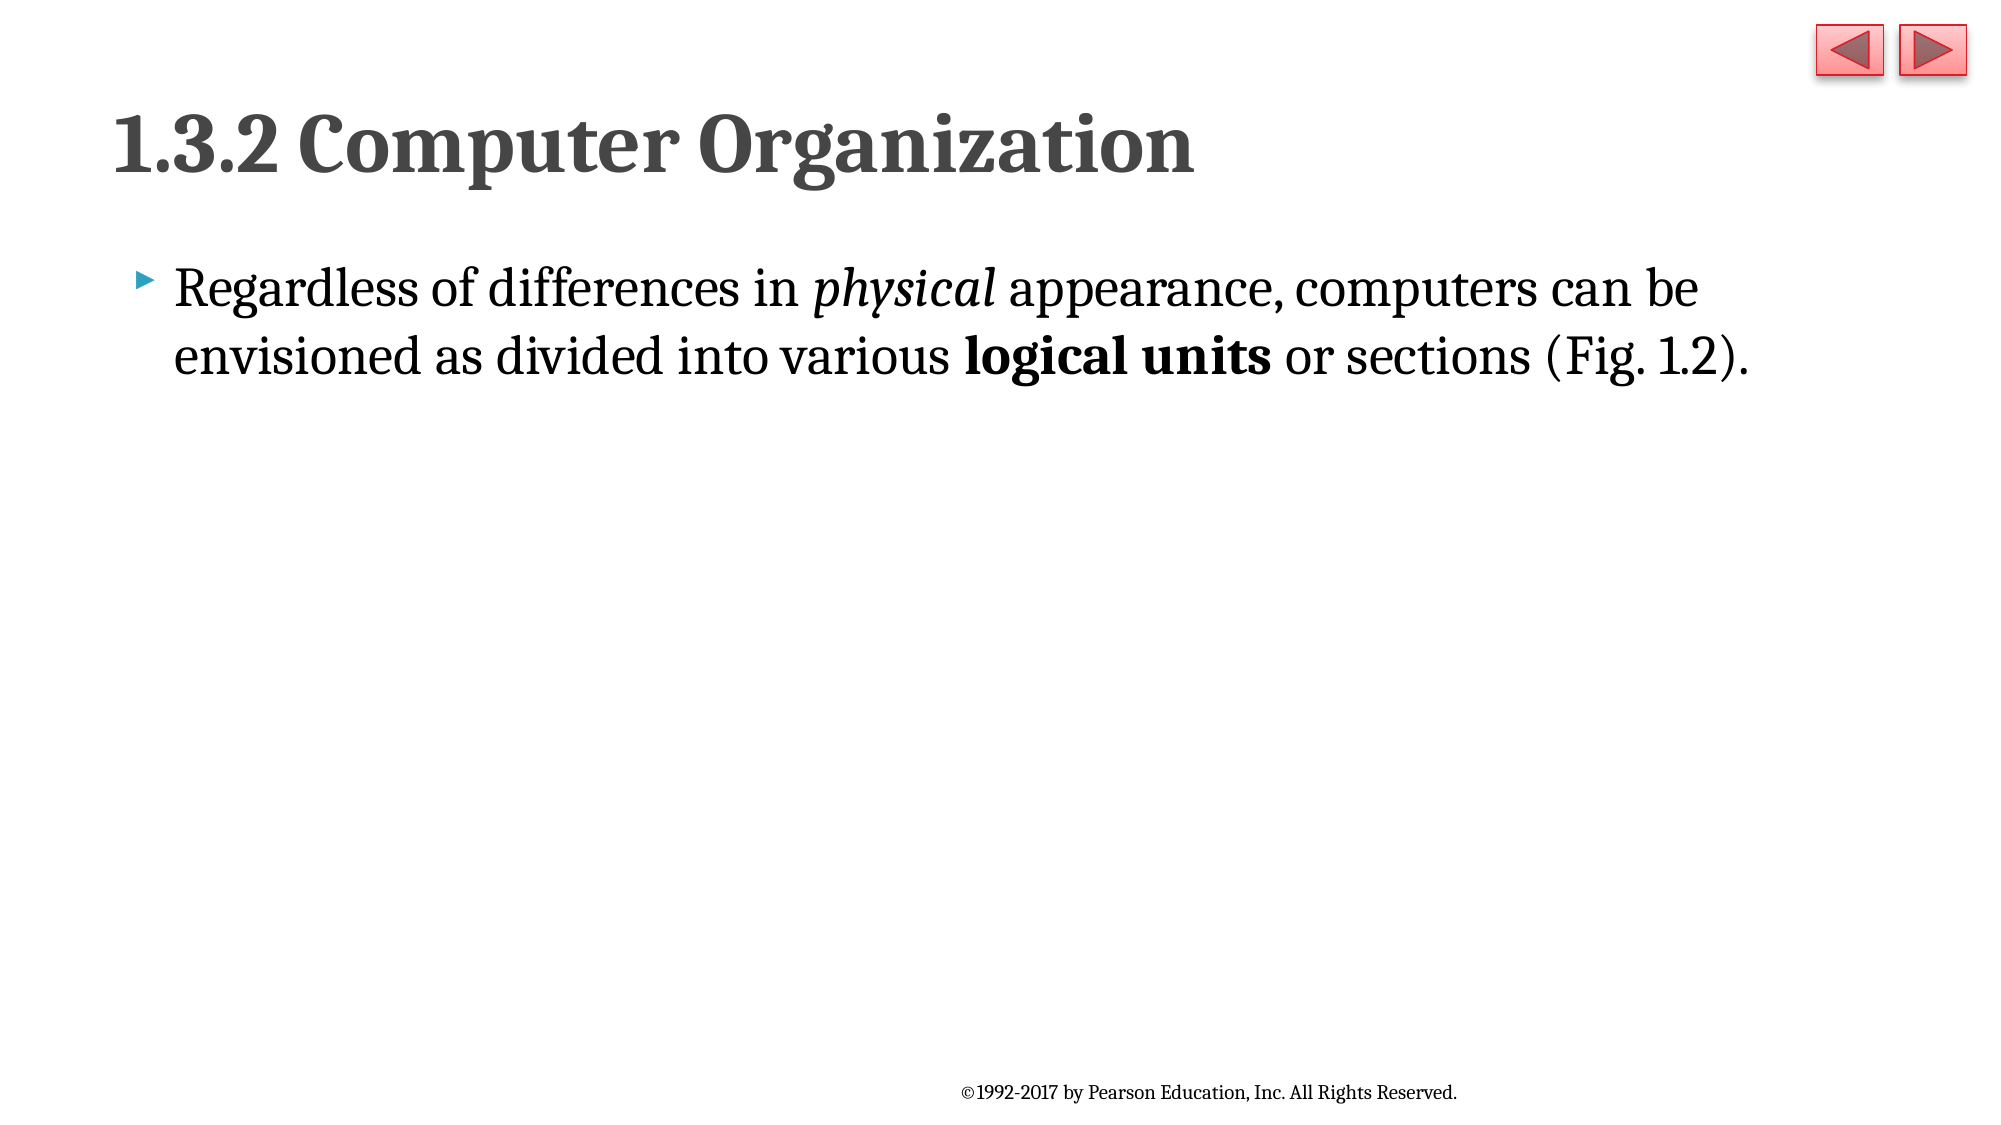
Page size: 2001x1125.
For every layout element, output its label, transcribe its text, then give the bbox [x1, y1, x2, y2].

title 1.3.2 Computer Organization [99, 45, 1900, 233]
list Regardless of differences in physical appearance, computers can be envisioned as divided into various logical units or sections (Fig. 1.2). [99, 242, 1900, 986]
footer ©1992-2017 by Pearson Education, Inc. All Rights Reserved. [900, 1051, 1473, 1112]
